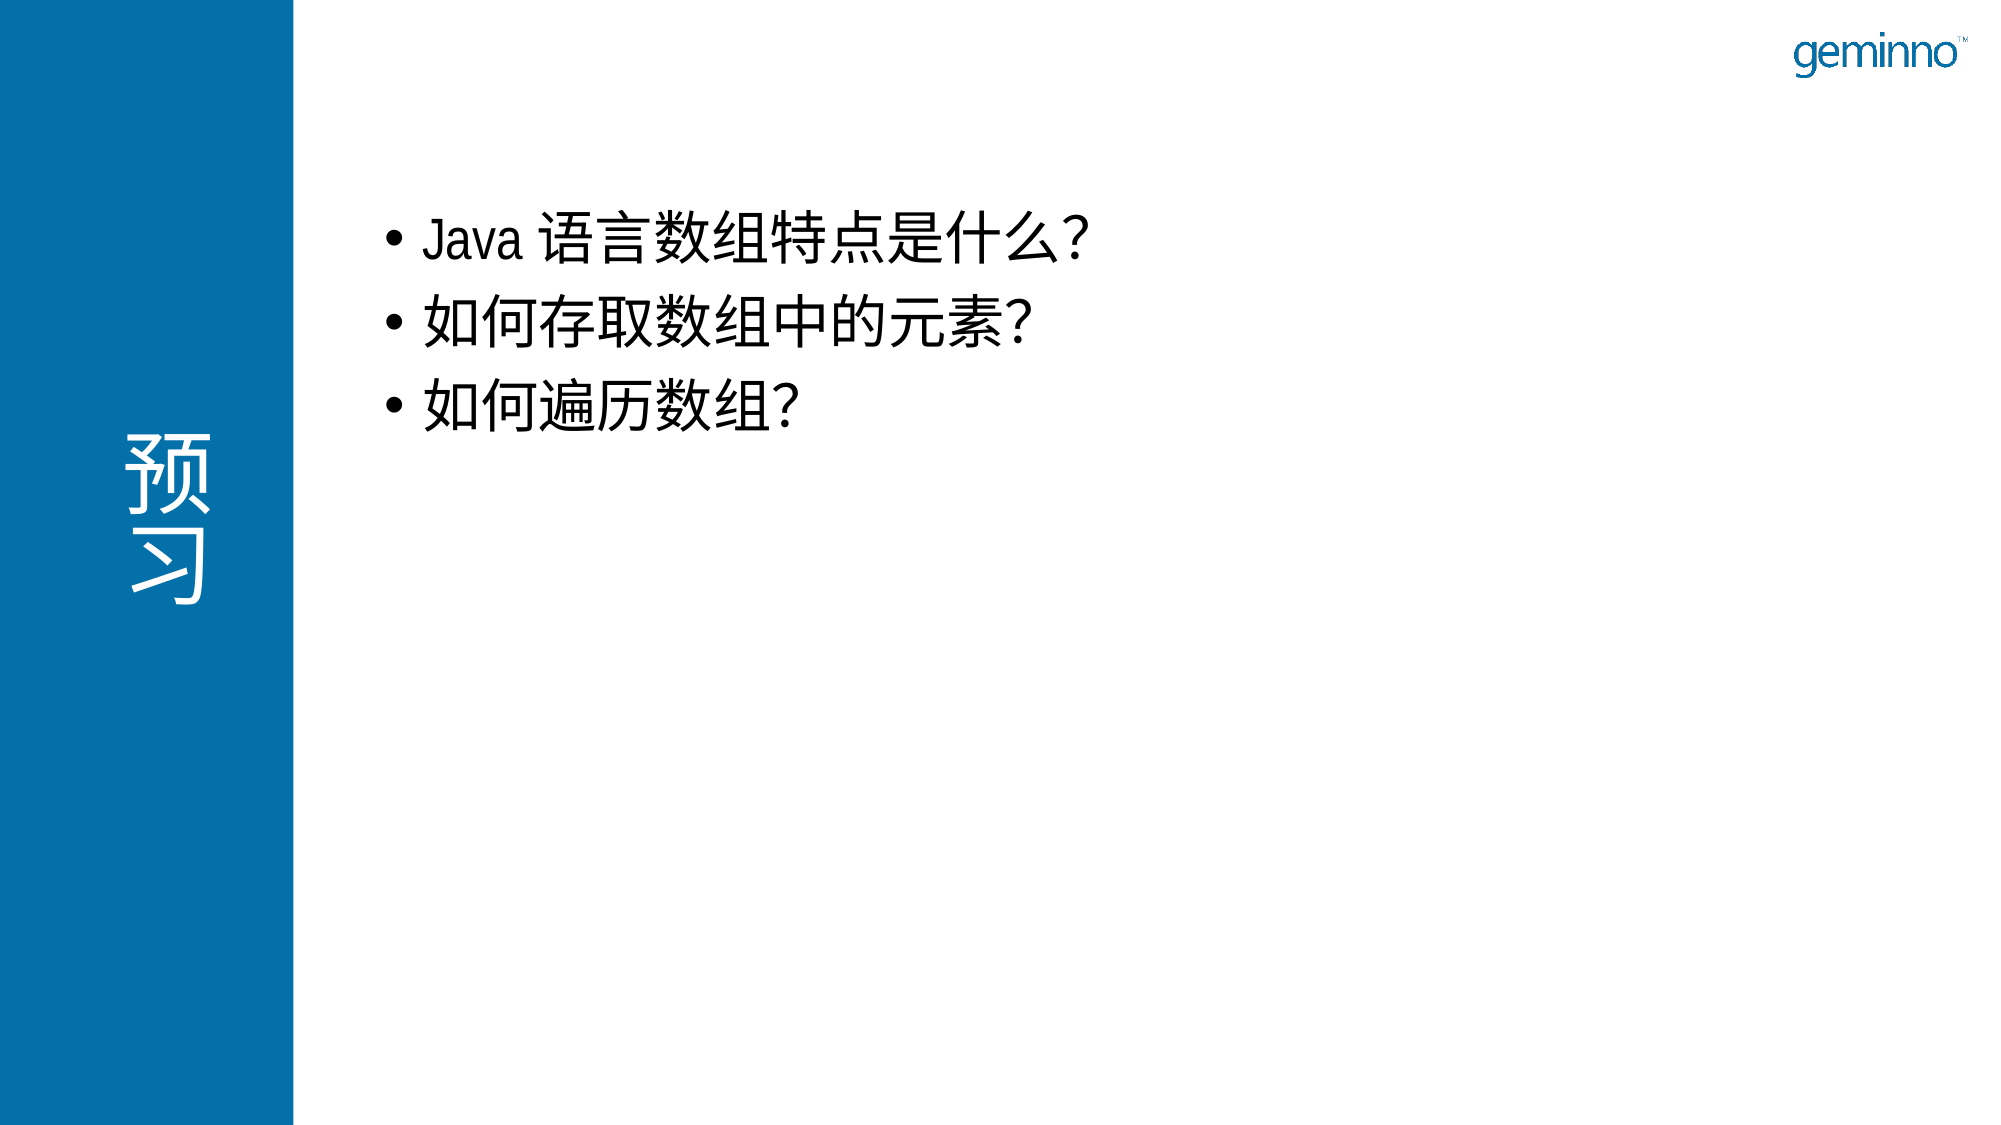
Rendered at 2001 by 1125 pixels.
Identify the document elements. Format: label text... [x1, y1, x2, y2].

title 预习 [72, 59, 243, 978]
picture [1799, 46, 1812, 63]
picture [1794, 32, 1968, 78]
picture [1794, 62, 1811, 78]
list Java语言数组特点是什么？ 如何存取数组中的元素？ 如何遍历数组？ [369, 201, 1878, 1095]
